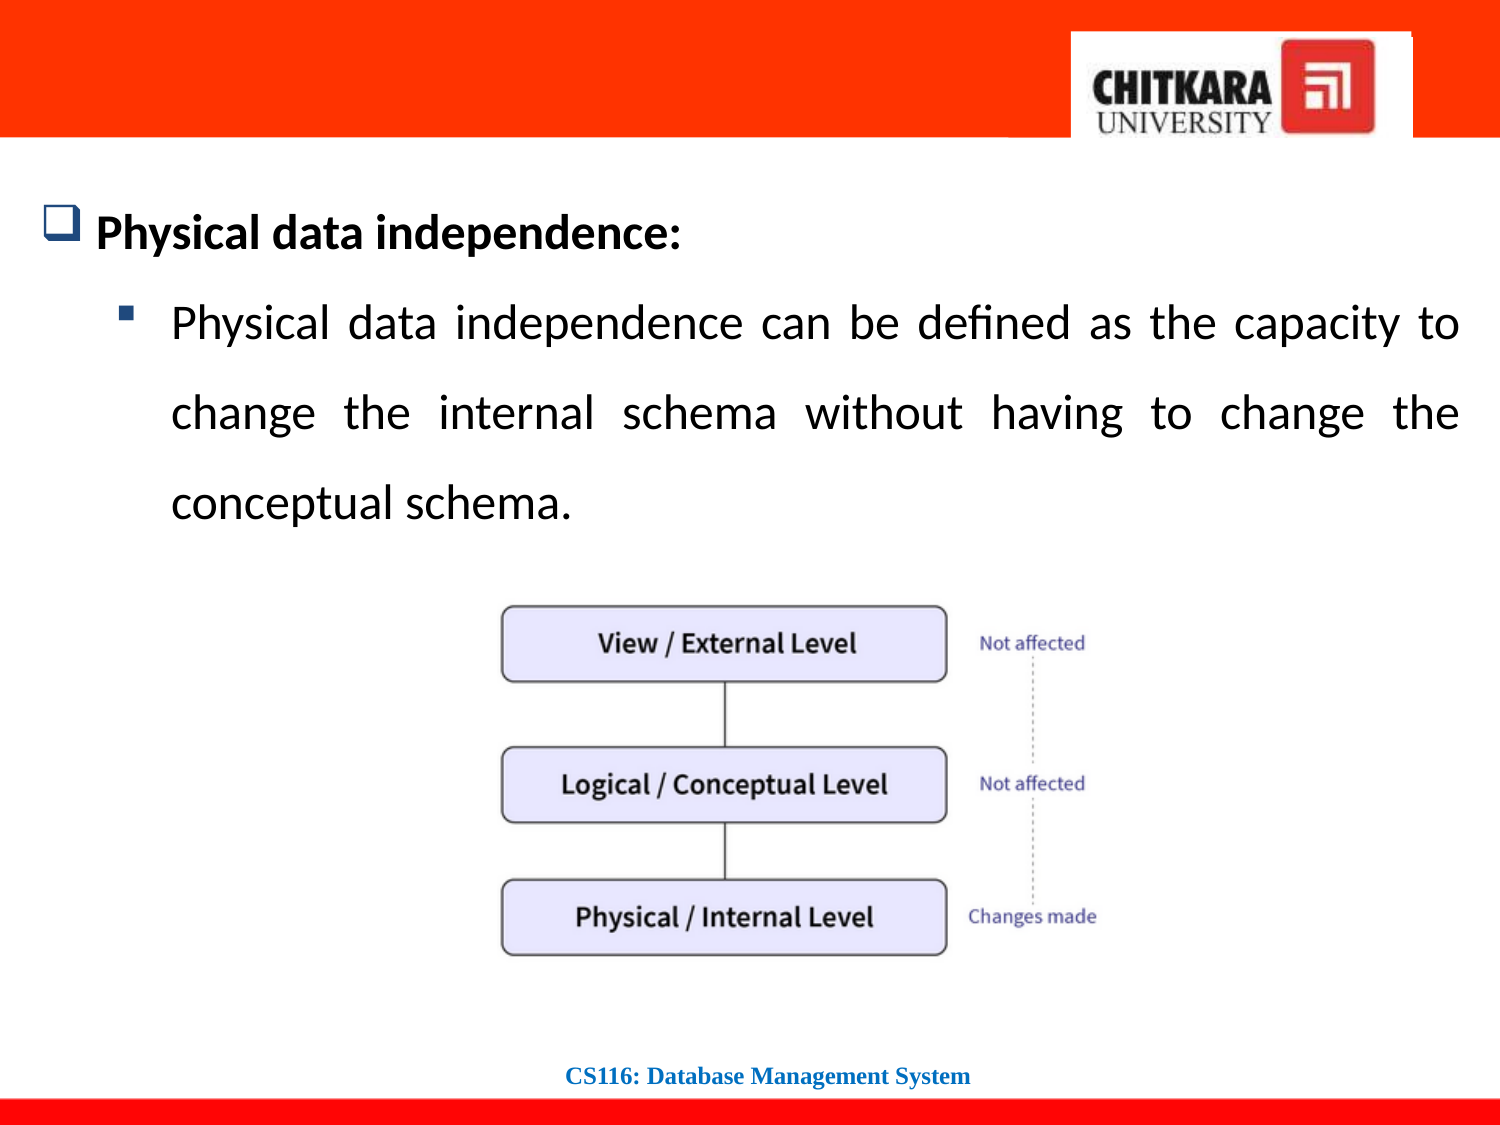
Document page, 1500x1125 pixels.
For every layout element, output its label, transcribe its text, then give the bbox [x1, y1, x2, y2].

footer CS116: Database Management System [563, 1060, 1025, 1088]
picture [1074, 37, 1390, 138]
text_box Physical data independence: Physical data independence can be defined as the capacity to change the internal schema without having to change the conceptual schema. [24, 162, 1475, 538]
picture [0, 1098, 1500, 1125]
picture [478, 574, 1110, 969]
